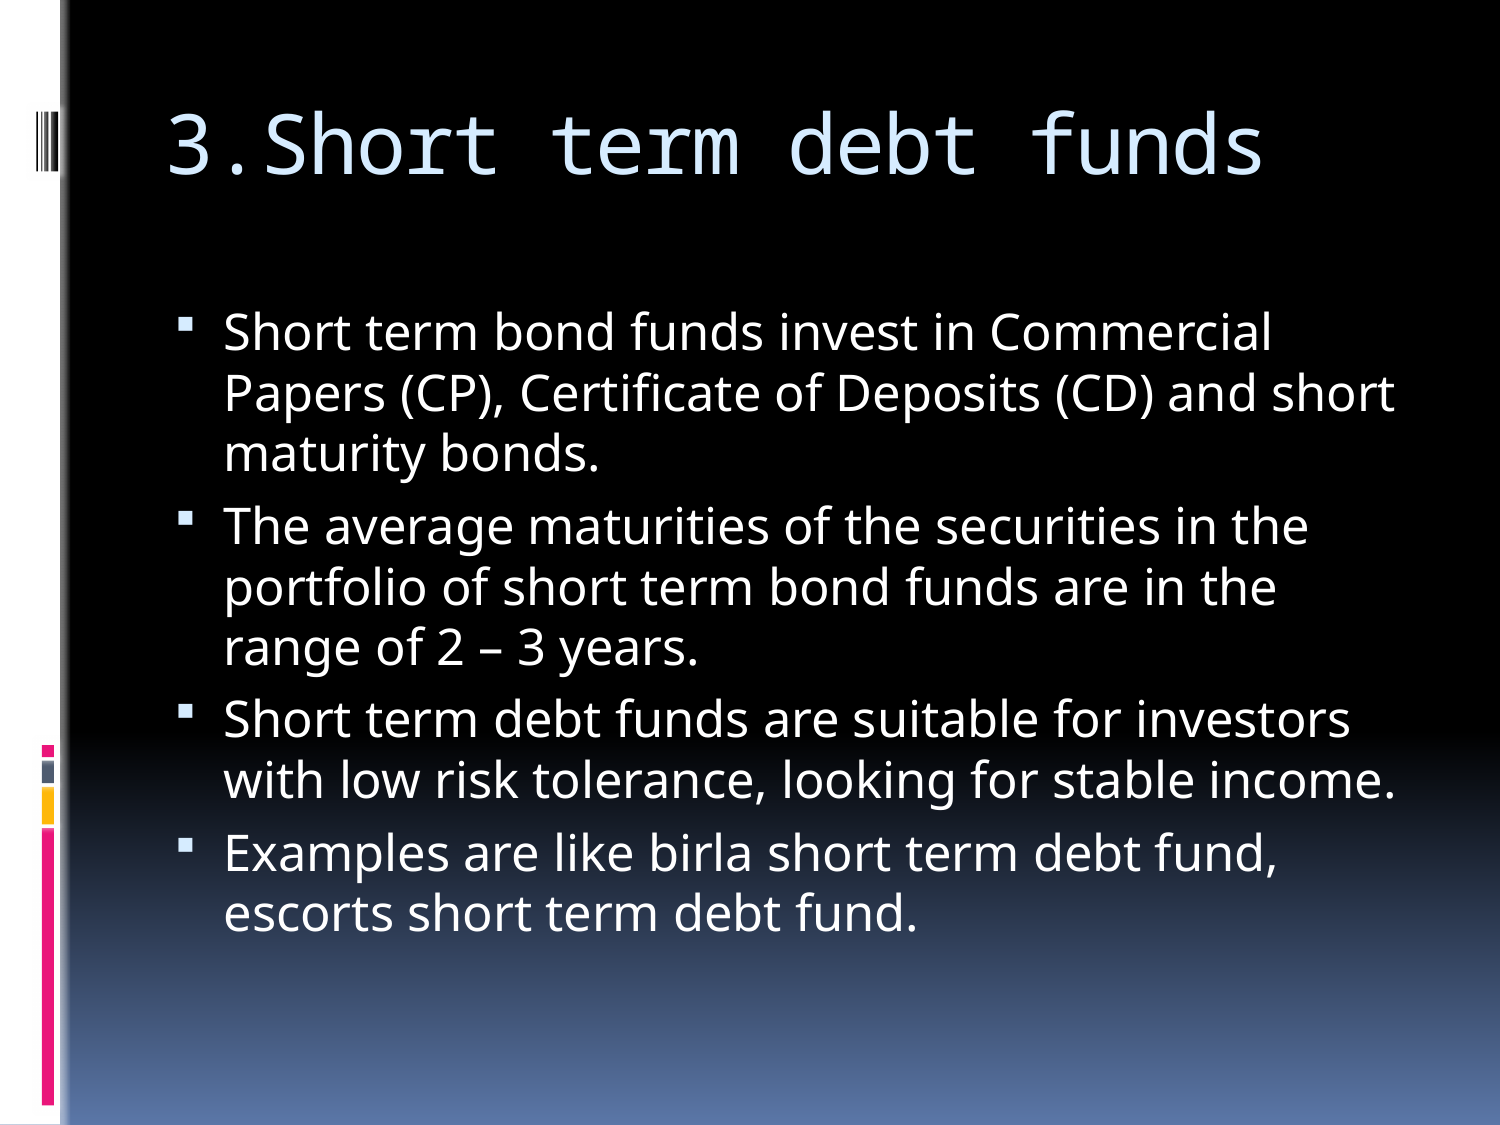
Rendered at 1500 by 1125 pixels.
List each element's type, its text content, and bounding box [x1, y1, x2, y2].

list Short term bond funds invest in Commercial Papers (CP), Certificate of Deposits (CD) and short maturity bonds. The average maturities of the securities in the portfolio of short term bond funds are in the range of 2 – 3 years. Short term debt funds are suitable for investors with low risk tolerance, looking for stable income. Examples are like birla short term debt fund, escorts short term debt fund. [150, 292, 1425, 1043]
title 3.Short term debt funds [150, 83, 1425, 234]
